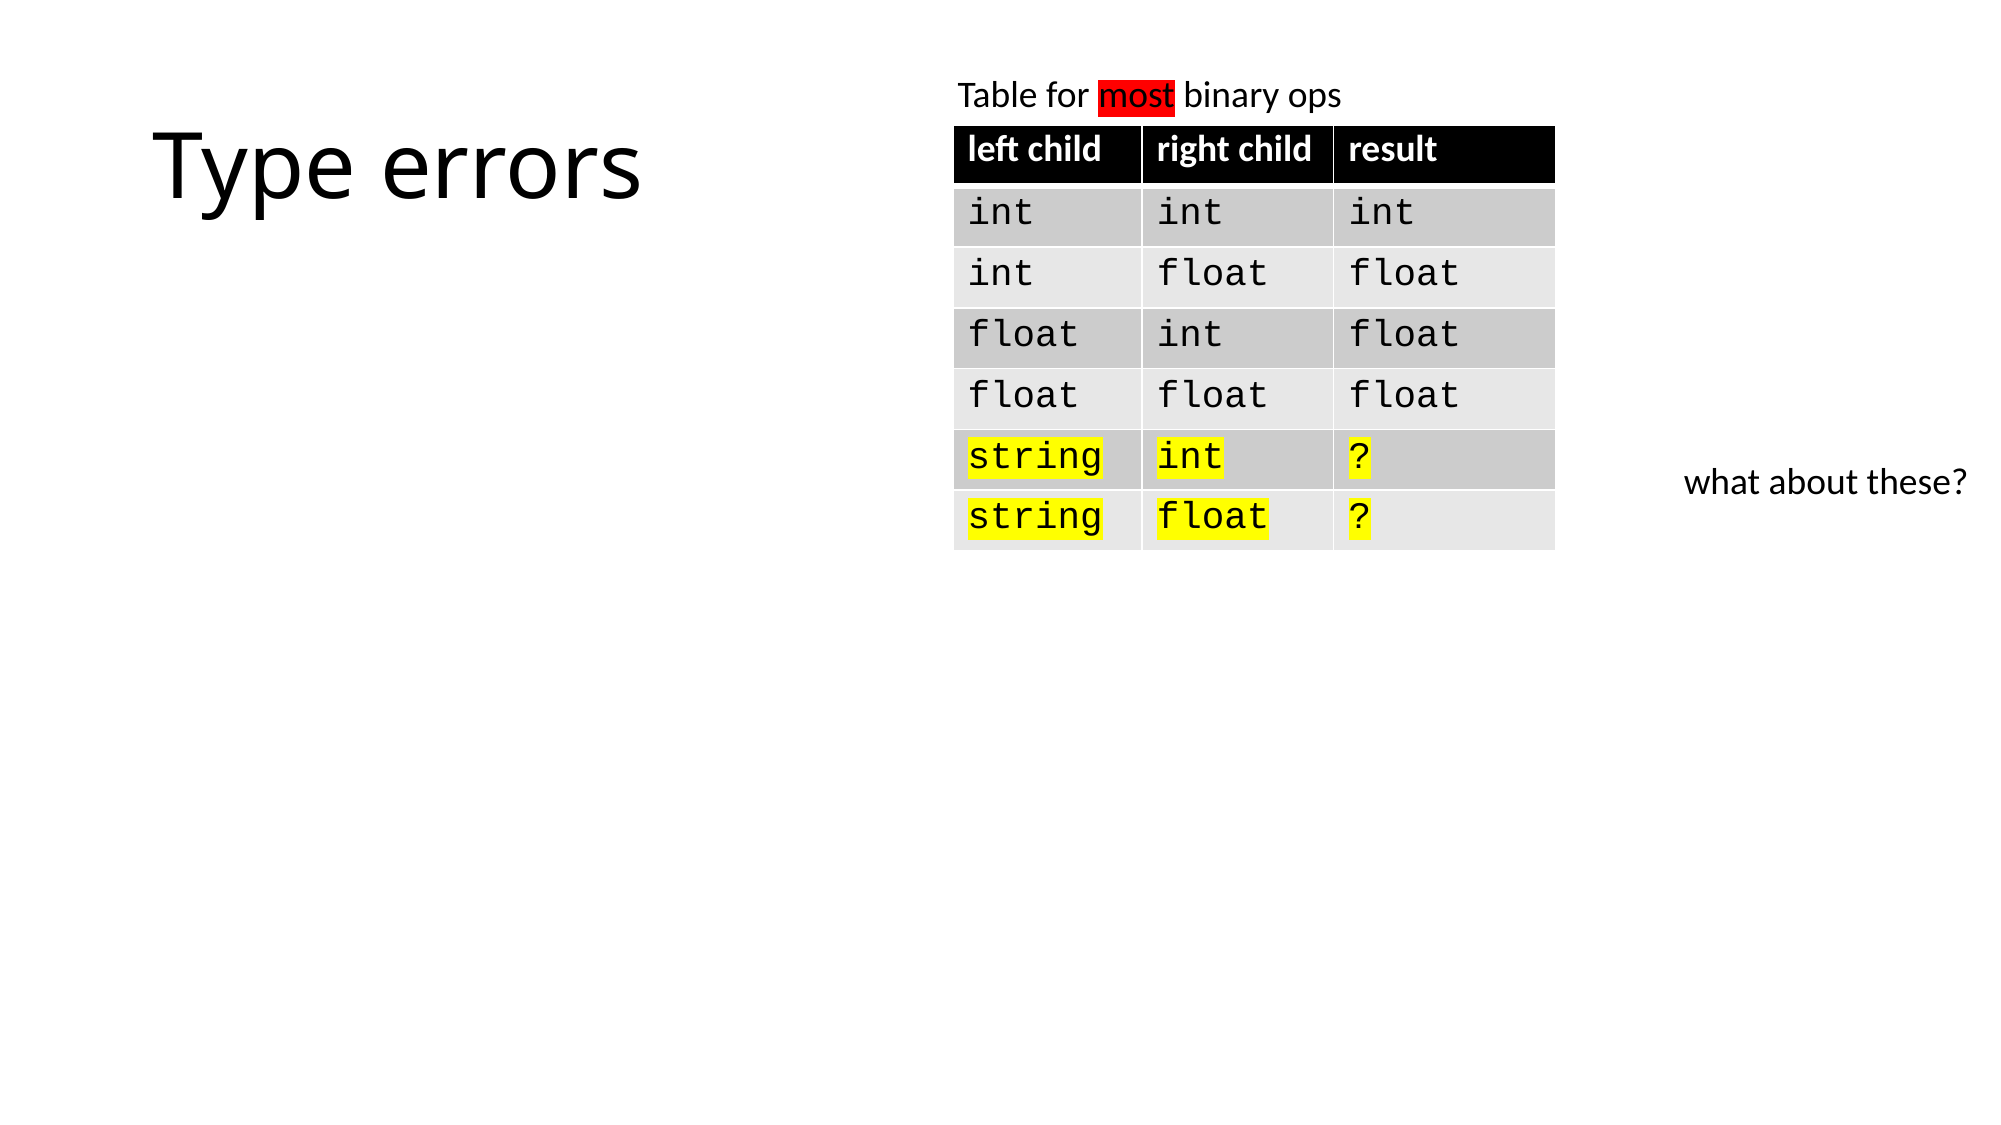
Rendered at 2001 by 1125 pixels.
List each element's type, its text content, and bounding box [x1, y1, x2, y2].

table_header left child [954, 126, 1141, 183]
table_cell float [1334, 309, 1555, 368]
table_cell float [1143, 248, 1333, 307]
table_cell float [1334, 248, 1555, 307]
table_cell string [954, 491, 1141, 550]
text_box Table for most binary ops [942, 63, 1358, 123]
table_cell string [954, 430, 1141, 489]
table_header right child [1143, 126, 1333, 183]
table_cell float [954, 369, 1141, 429]
text_box what about these? [1668, 449, 1984, 510]
table_cell int [1334, 189, 1555, 246]
table_cell float [1334, 369, 1555, 429]
table_cell ? [1334, 430, 1555, 489]
table_cell float [954, 309, 1141, 368]
table_cell int [954, 248, 1141, 307]
table_cell float [1143, 491, 1333, 550]
table_header result [1334, 126, 1555, 183]
table_cell int [1143, 430, 1333, 489]
table_cell int [1143, 309, 1333, 368]
table_cell ? [1334, 491, 1555, 550]
table_cell float [1143, 369, 1333, 429]
table_cell int [1143, 189, 1333, 246]
title Type errors [137, 59, 1863, 278]
table_cell int [954, 189, 1141, 246]
